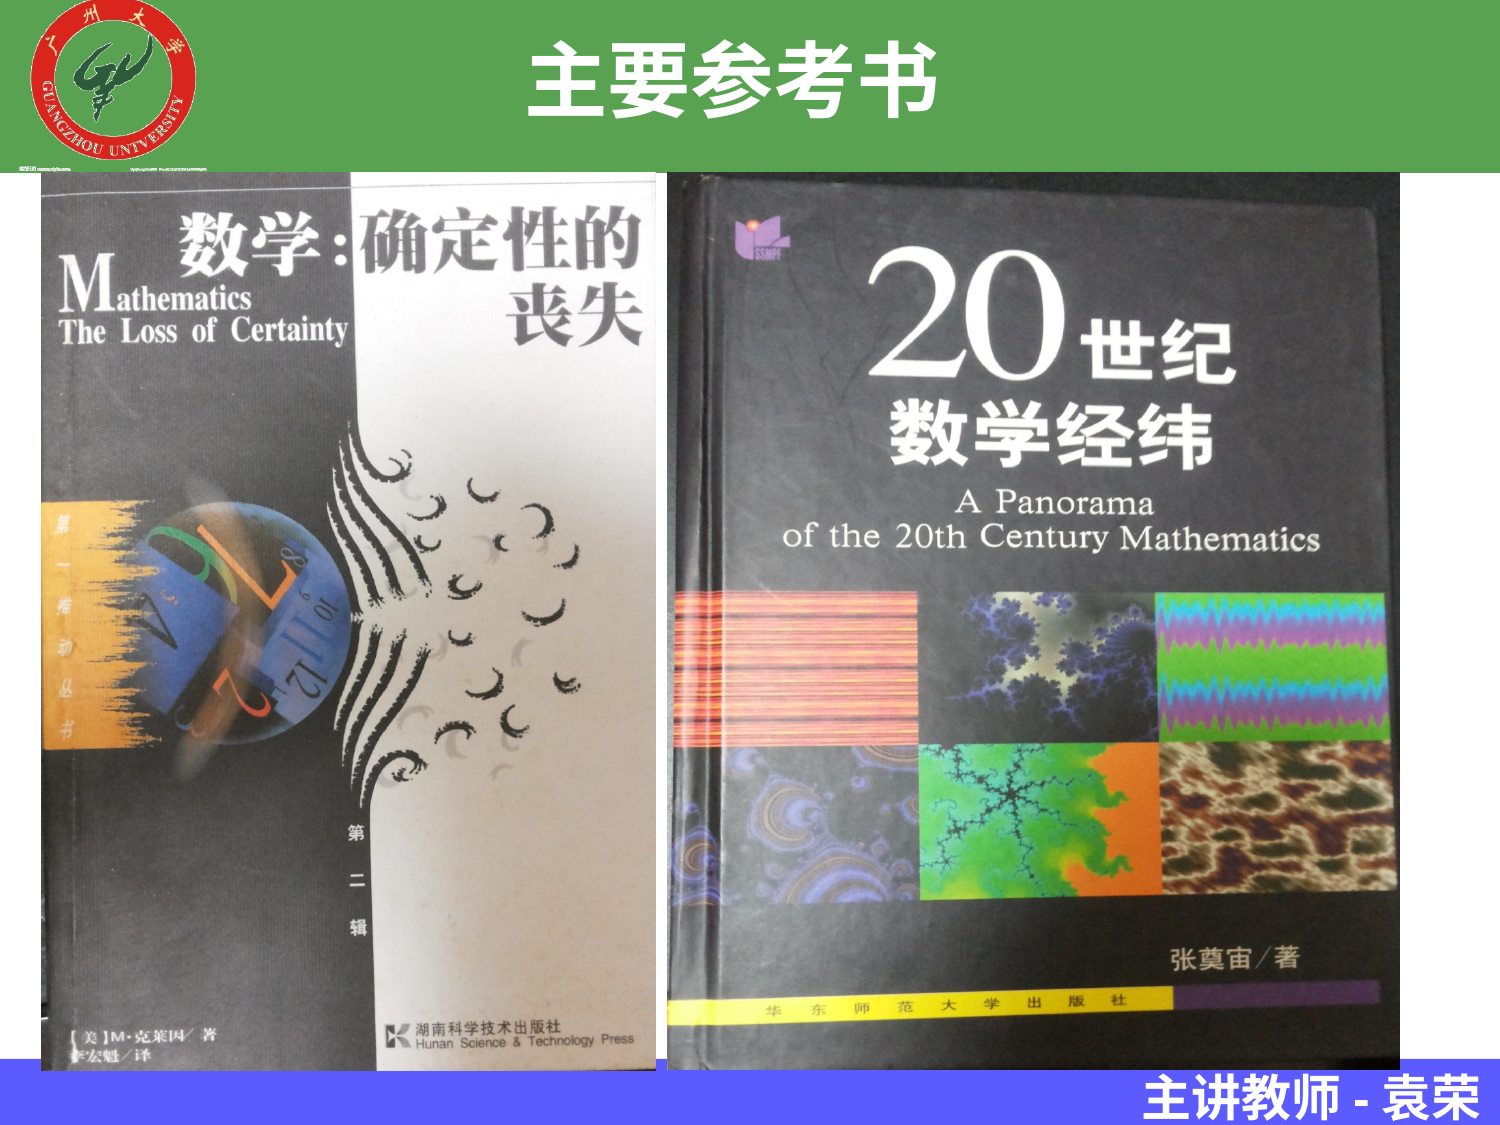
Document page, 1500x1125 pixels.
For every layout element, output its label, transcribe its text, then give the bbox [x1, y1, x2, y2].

picture [17, 0, 656, 1071]
footer 主讲教师-袁荣 [1021, 1058, 1498, 1115]
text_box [1248, 1115, 1258, 1120]
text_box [1392, 1115, 1409, 1120]
picture [666, 172, 1400, 1070]
title 主要参考书 [41, 19, 1424, 138]
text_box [1416, 1115, 1428, 1119]
